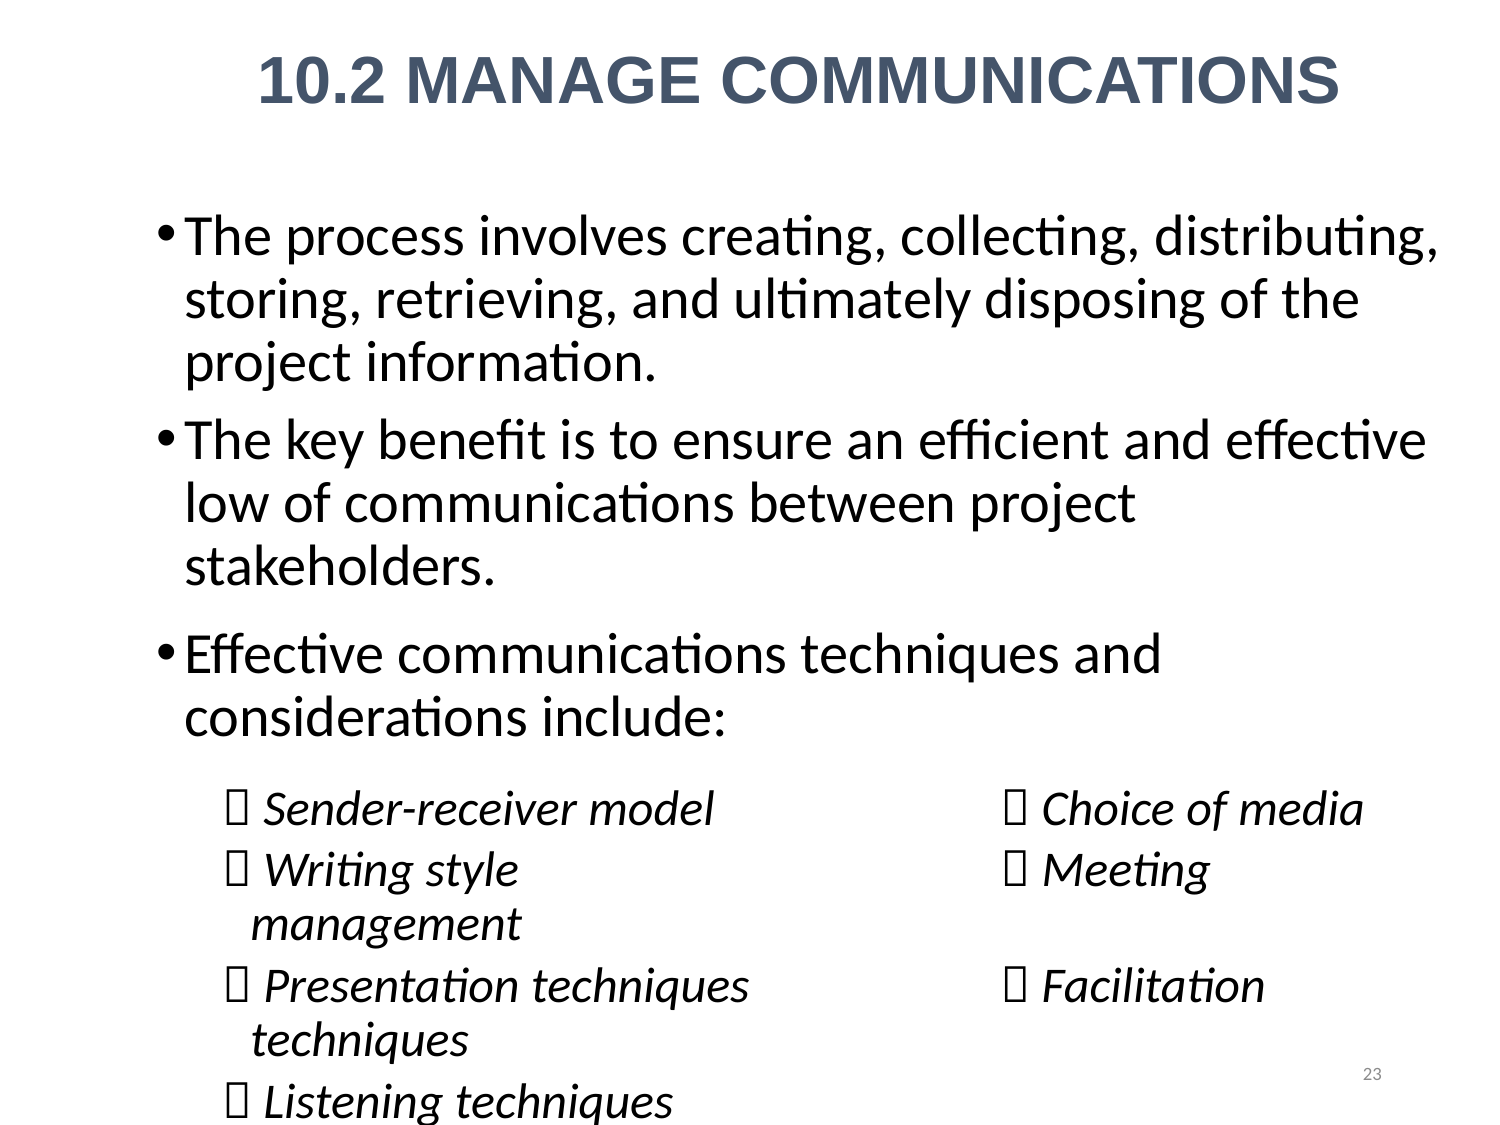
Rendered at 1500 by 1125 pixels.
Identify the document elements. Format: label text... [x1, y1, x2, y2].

title 10.2 MANAGE COMMUNICATIONS [87, 0, 1500, 125]
text_box [512, 1024, 988, 1100]
list The process involves creating, collecting, distributing, storing, retrieving, and ultimately disposing of the project information. The key benefit is to ensure an efficient and effective low of communications between project stakeholders. Effective communications techniques and considerations include:  Sender-receiver model  Choice of media  Writing style  Meeting management  Presentation techniques  Facilitation techniques  Listening techniques [141, 197, 1459, 1035]
text_box [112, 1024, 425, 1100]
slide_number 23 [1059, 1042, 1397, 1103]
